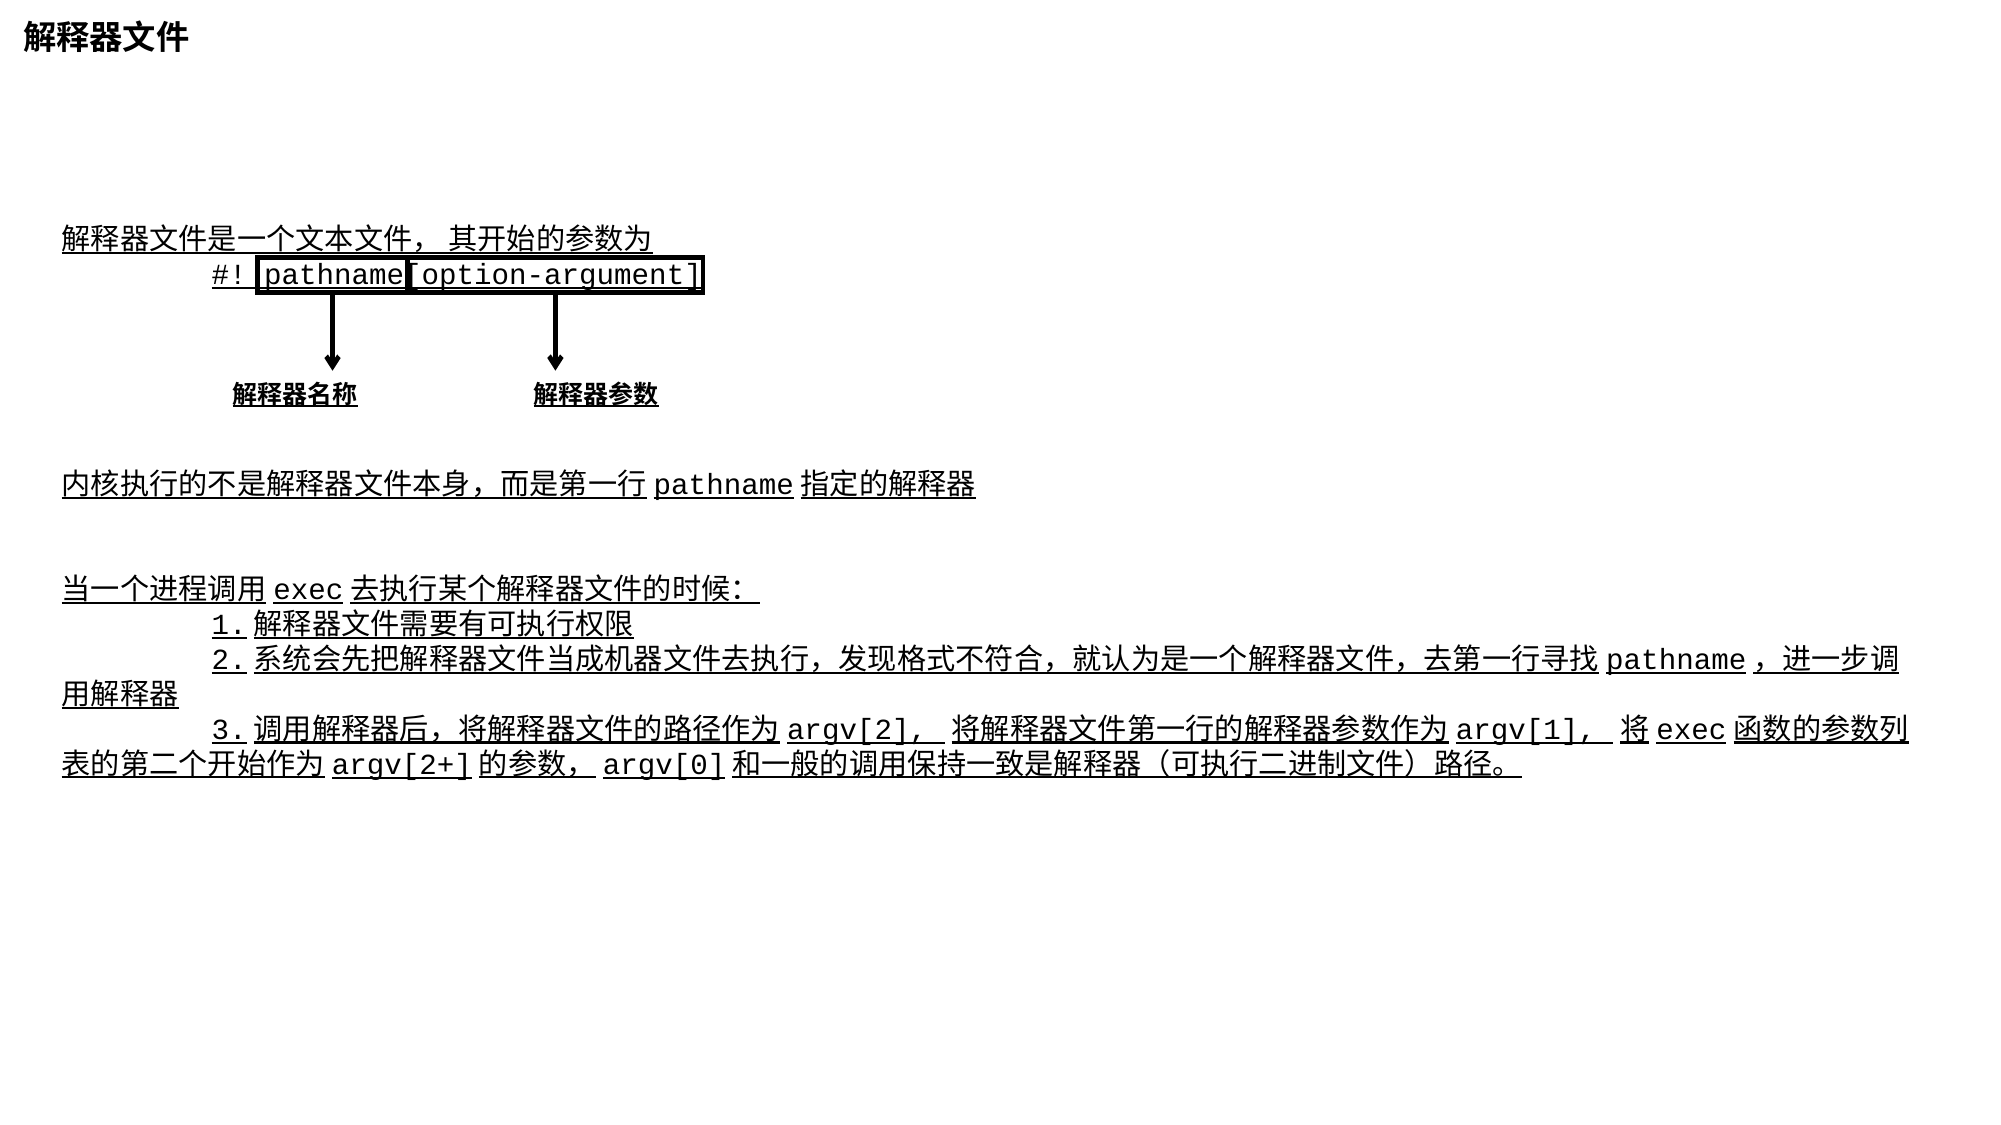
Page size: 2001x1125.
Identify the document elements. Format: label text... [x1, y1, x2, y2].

text_box 解释器参数 [518, 370, 748, 416]
text_box 解释器文件 [8, 8, 704, 64]
text_box 解释器文件是一个文本文件， 其开始的参数为 #! pathname[option-argument] 内核执行的不是解释器文件本身，而是第一行pathname指定的解释器 当一个进程调用exec去执行某个解释器文件的时候： 1.解释器文件需要有可执行权限 2.系统会先把解释器文件当成机器文件去执行，发现格式不符合，就认为是一个解释器文件，去第一行寻找pathname，进一步调用解释器 3.调用解释器后，将解释器文件的路径作为argv[2], 将解释器文件第一行的解释器参数作为argv[1], 将exec函数的参数列表的第二个开始作为argv[2+]的参数，argv[0]和一般的调用保持一致是解释器（可执行二进制文件）路径。 [46, 213, 1927, 788]
text_box [257, 256, 407, 294]
text_box 解释器名称 [218, 370, 448, 416]
text_box [407, 256, 704, 294]
